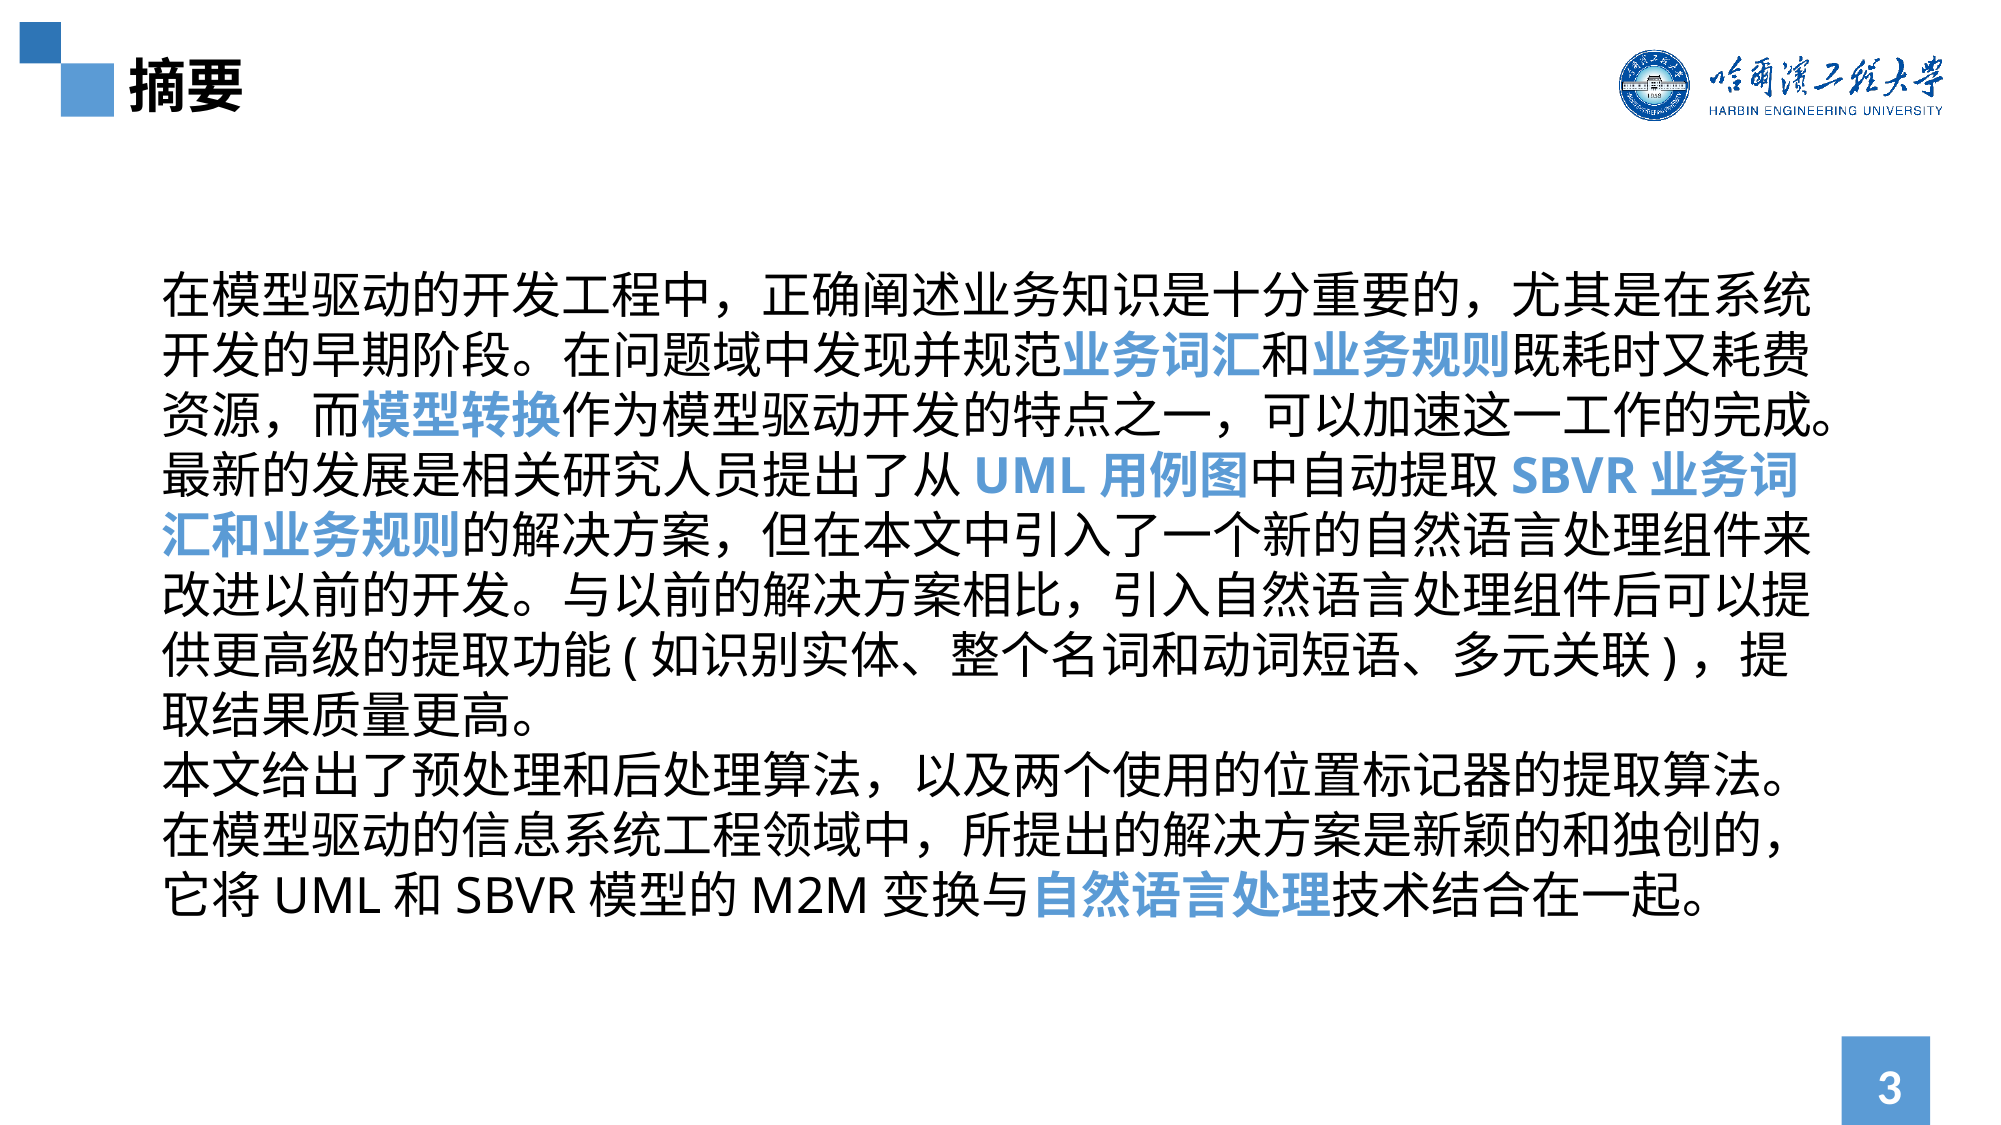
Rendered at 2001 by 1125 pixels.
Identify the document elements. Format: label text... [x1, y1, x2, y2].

text_box 3 [1862, 1046, 1898, 1122]
picture [1602, 37, 1959, 133]
text_box 摘要 [113, 42, 1602, 127]
list 在模型驱动的开发工程中，正确阐述业务知识是十分重要的，尤其是在系统开发的早期阶段。在问题域中发现并规范业务词汇和业务规则既耗时又耗费资源，而模型转换作为模型驱动开发的特点之一，可以加速这一工作的完成。最新的发展是相关研究人员提出了从UML用例图中自动提取SBVR业务词汇和业务规则的解决方案，但在本文中引入了一个新的自然语言处理组件来改进以前的开发。与以前的解决方案相比，引入自然语言处理组件后可以提供更高级的提取功能(如识别实体、整个名词和动词短语、多元关联)，提取结果质量更高。 本文给出了预处理和后处理算法，以及两个使用的位置标记器的提取算法。在模型驱动的信息系统工程领域中，所提出的解决方案是新颖的和独创的，它将UML和SBVR模型的M2M变换与自然语言处理技术结合在一起。 [146, 255, 1854, 970]
